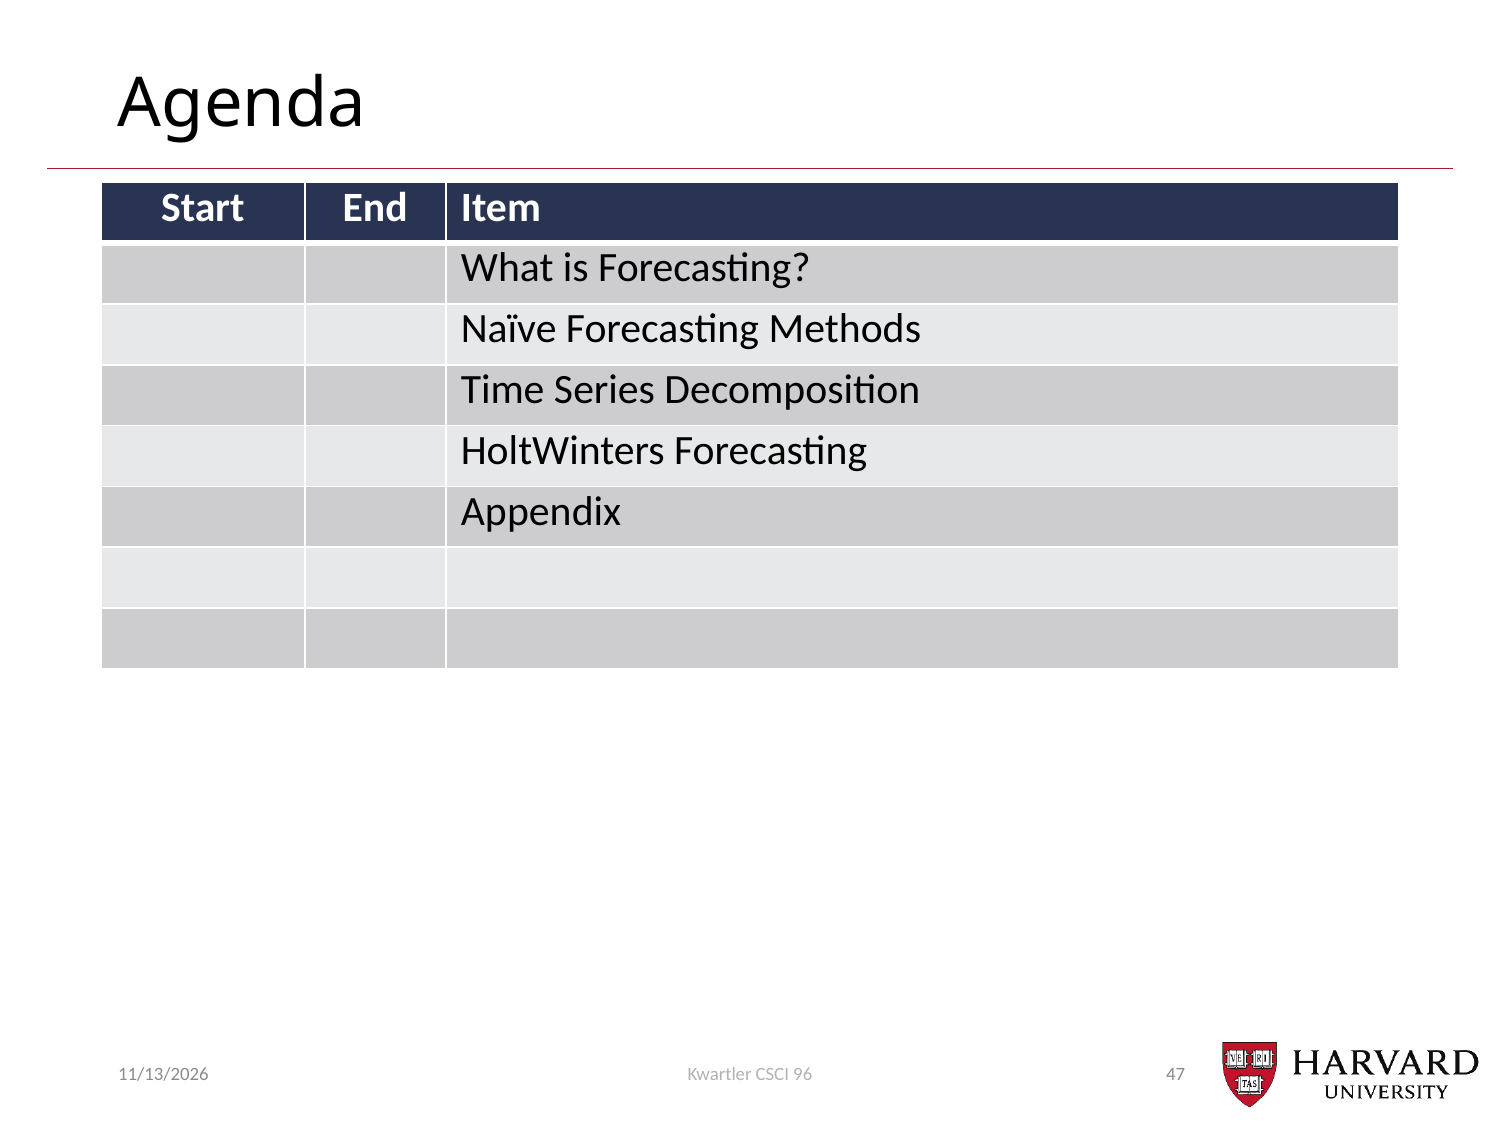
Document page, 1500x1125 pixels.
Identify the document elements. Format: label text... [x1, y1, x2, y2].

table_cell [306, 609, 445, 668]
slide_number 47 [1059, 1042, 1200, 1103]
table_cell [102, 609, 304, 668]
table_header Item [447, 183, 1398, 240]
table_cell [102, 548, 304, 607]
table_header Start [102, 183, 304, 240]
table_cell [447, 609, 1398, 668]
table_cell [102, 246, 304, 303]
table_cell What is Forecasting? [447, 246, 1398, 303]
table_cell HoltWinters Forecasting [447, 426, 1398, 486]
table_cell [102, 366, 304, 425]
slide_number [103, 1042, 441, 1103]
table_cell [306, 305, 445, 364]
table_cell Appendix [447, 487, 1398, 546]
table_cell [306, 487, 445, 546]
table_cell [306, 246, 445, 303]
table_cell [102, 305, 304, 364]
table_cell [306, 426, 445, 486]
table_cell [102, 487, 304, 546]
footer Kwartler CSCI 96 [496, 1042, 1004, 1103]
table_cell [447, 548, 1398, 607]
table_cell Naïve Forecasting Methods [447, 305, 1398, 364]
picture [1200, 1024, 1500, 1125]
title Agenda [103, 59, 1397, 157]
table_cell [102, 426, 304, 486]
table_header End [306, 183, 445, 240]
table_cell [306, 548, 445, 607]
table_cell [306, 366, 445, 425]
table_cell Time Series Decomposition [447, 366, 1398, 425]
